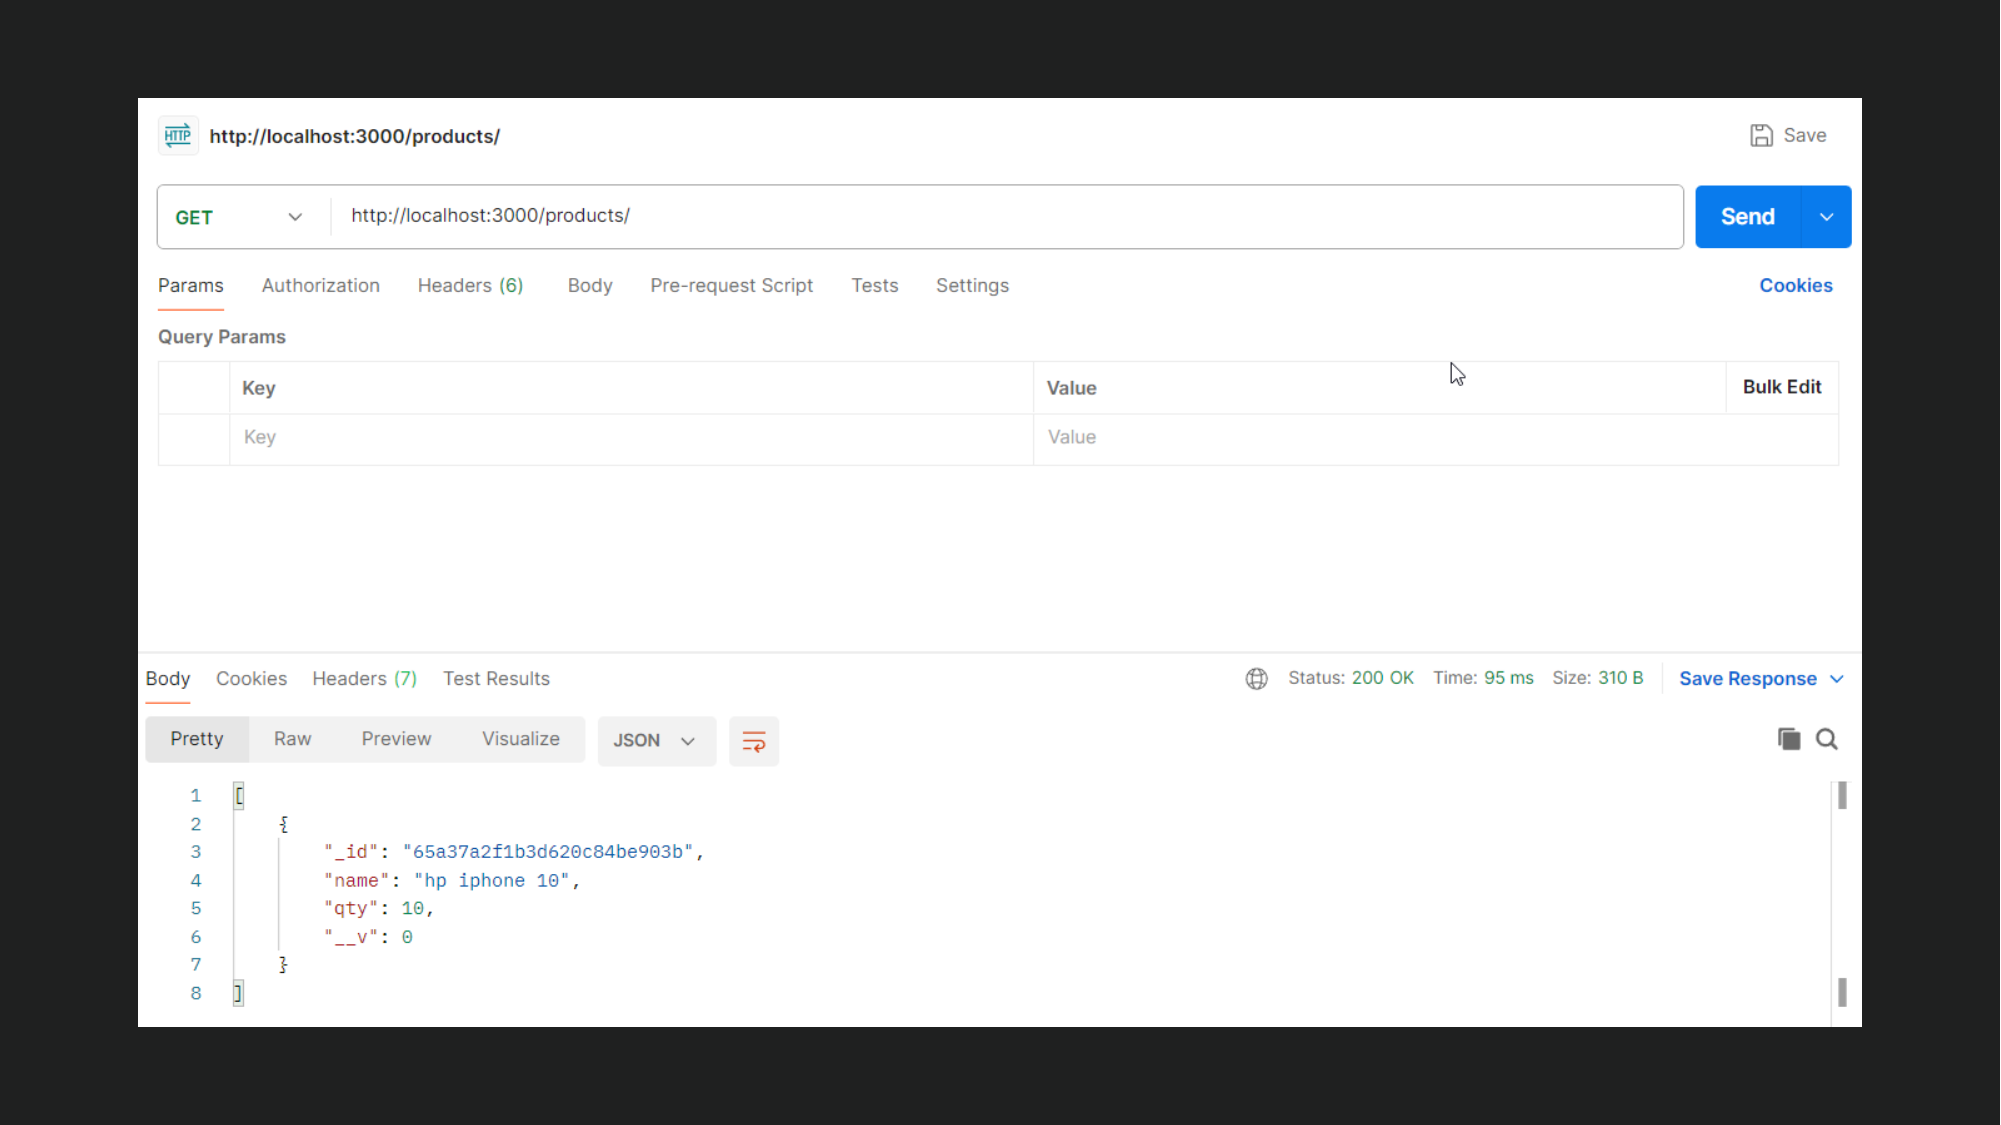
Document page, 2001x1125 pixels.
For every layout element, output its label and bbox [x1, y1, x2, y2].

picture [138, 98, 1862, 1027]
